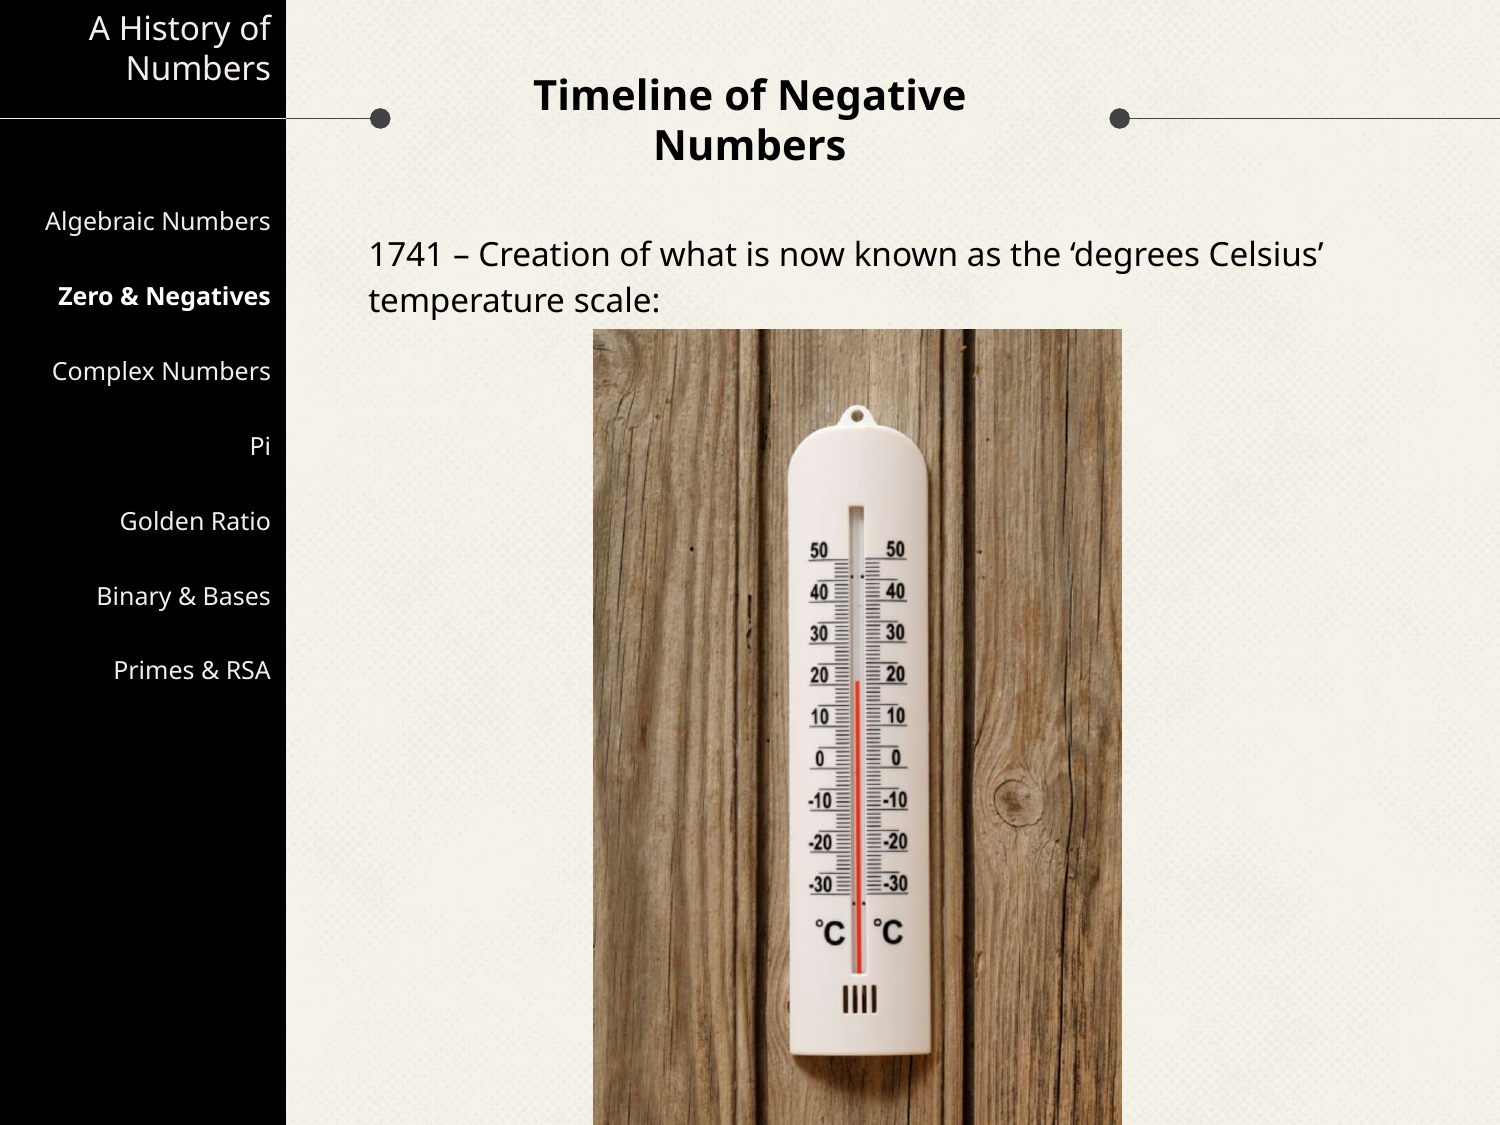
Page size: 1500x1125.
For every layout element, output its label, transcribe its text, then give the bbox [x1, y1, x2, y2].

list 1741 – Creation of what is now known as the ‘degrees Celsius’ temperature scale: [315, 212, 1399, 1031]
text_box A History of Numbers [0, 0, 286, 95]
picture [288, 0, 1500, 1125]
text_box [0, 0, 288, 1125]
title Timeline of Negative Numbers [430, 24, 1070, 212]
text_box Algebraic Numbers Zero & Negatives Complex Numbers Pi Golden Ratio Binary & Bases Primes & RSA [0, 153, 286, 693]
